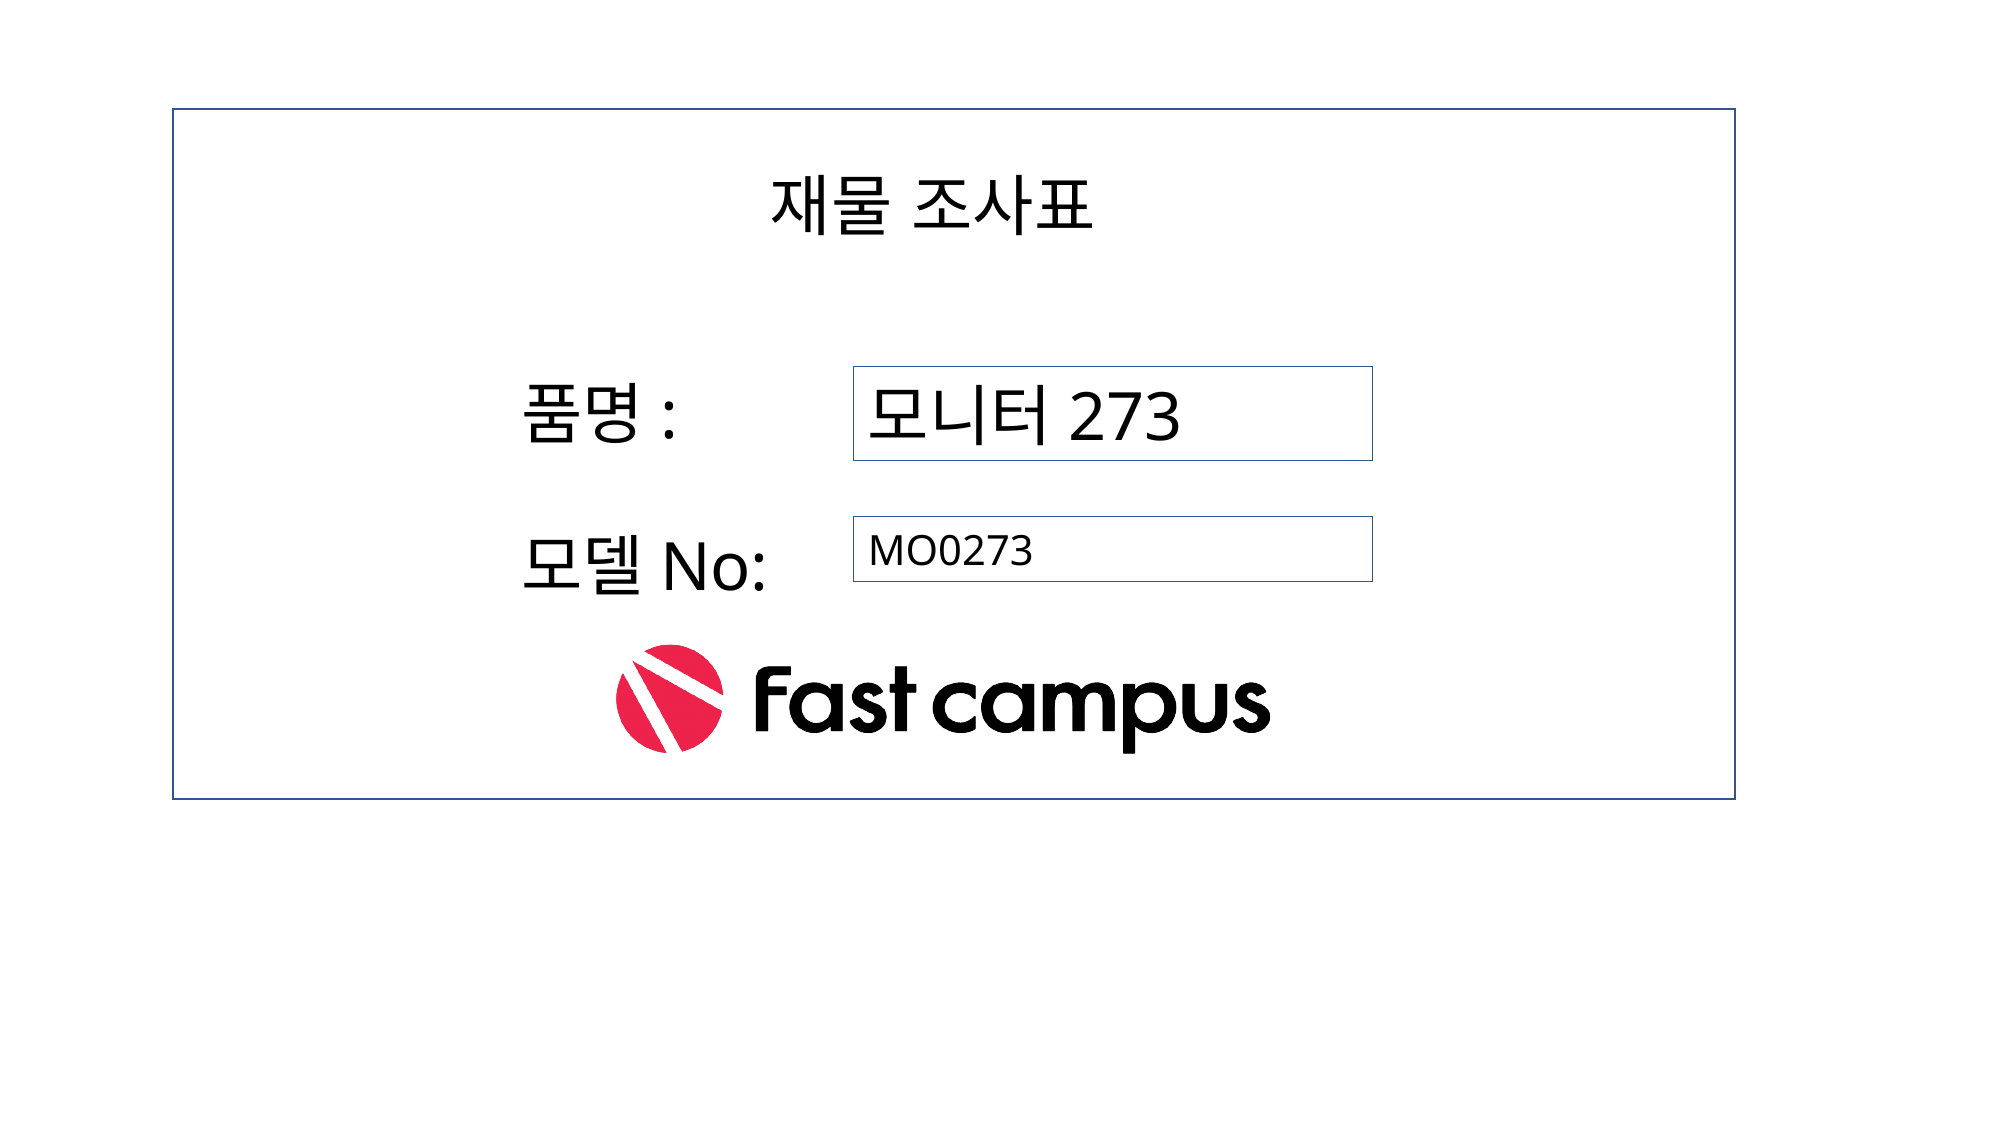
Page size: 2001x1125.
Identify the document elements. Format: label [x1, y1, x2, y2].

picture [607, 635, 1279, 763]
text_box [172, 108, 1736, 800]
